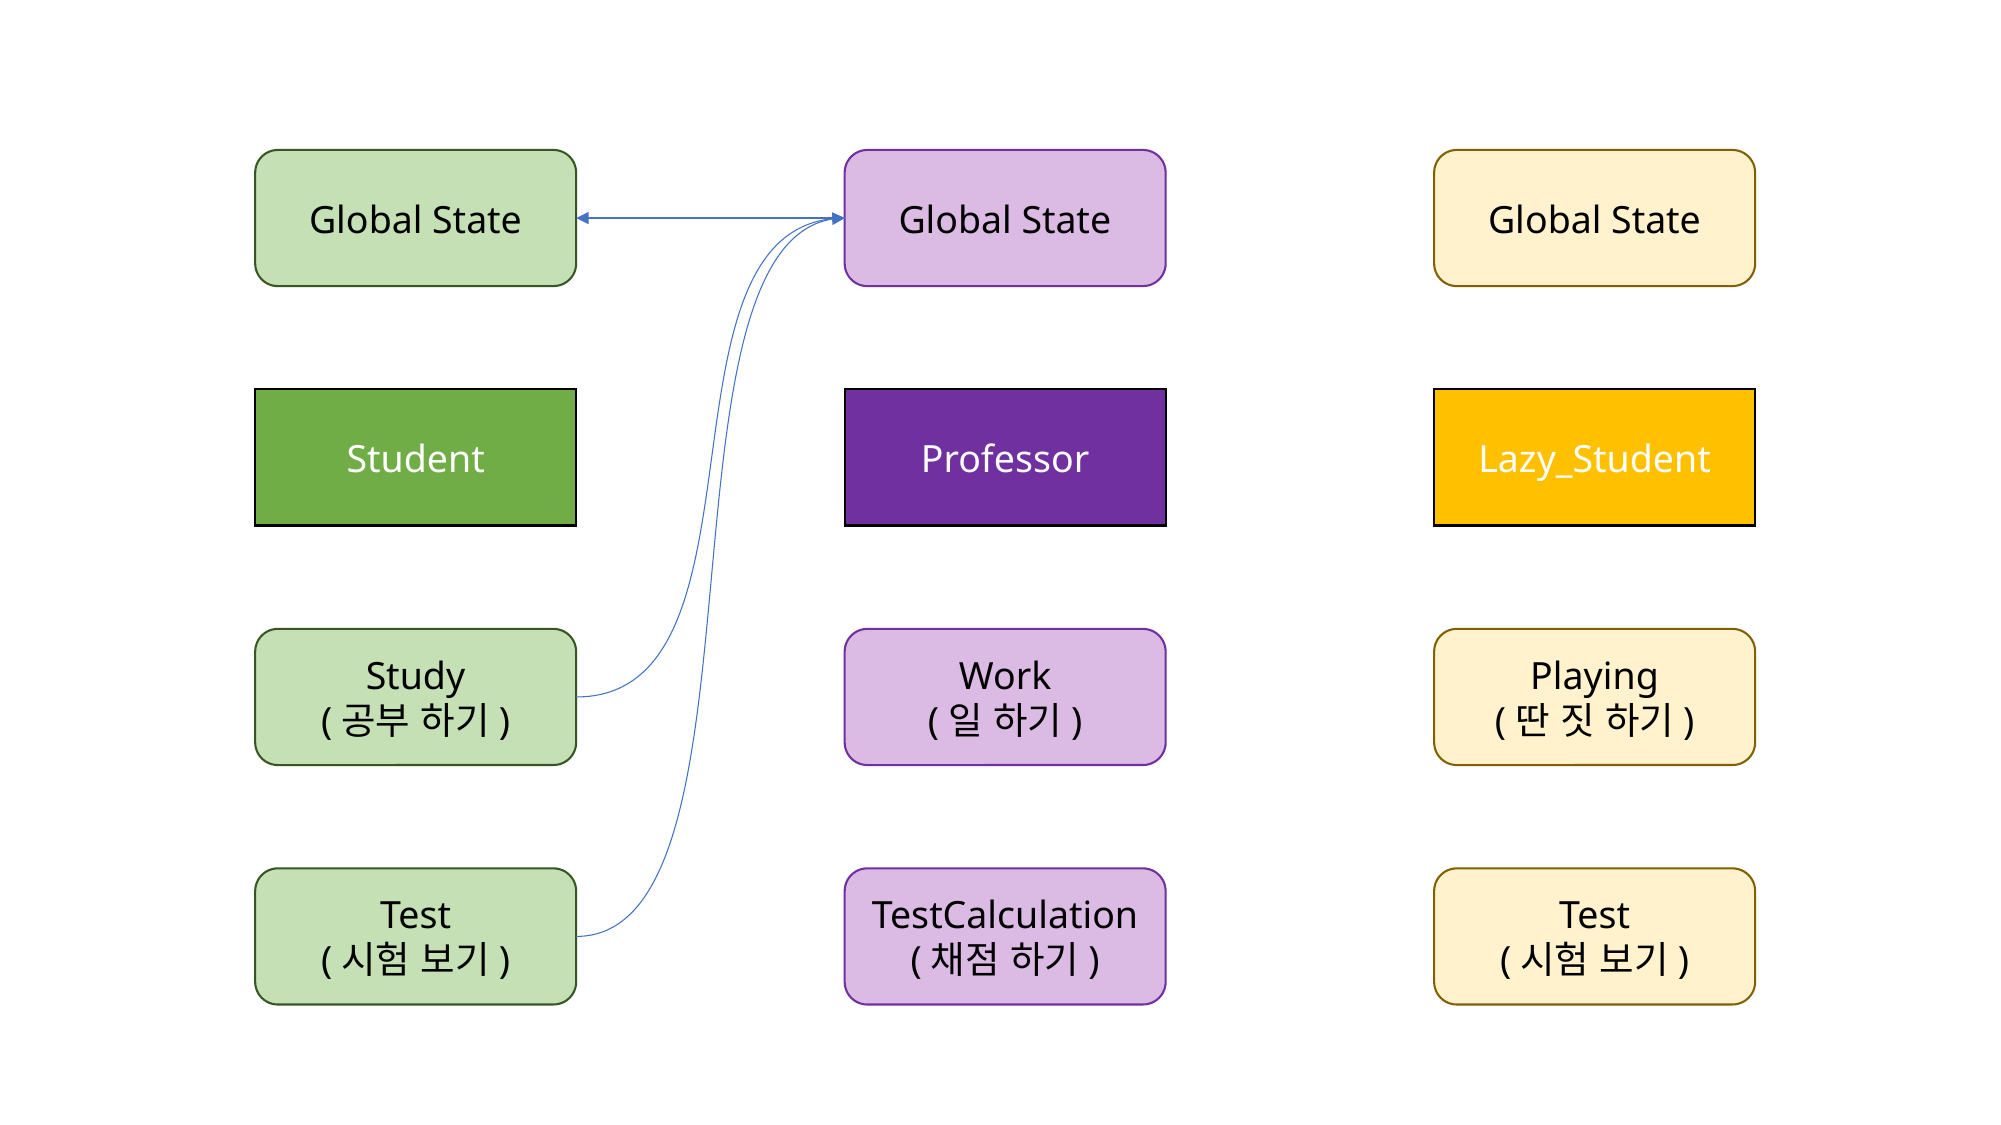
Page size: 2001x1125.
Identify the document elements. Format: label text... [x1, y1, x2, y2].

text_box Study (공부 하기) [254, 627, 576, 767]
text_box TestCalculation (채점 하기) [843, 867, 1167, 1006]
text_box Test (시험 보기) [1433, 867, 1757, 1006]
text_box Lazy_Student [1433, 388, 1756, 527]
text_box Work (일 하기) [845, 627, 1167, 767]
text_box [576, 219, 845, 937]
text_box Global State [843, 148, 1167, 288]
text_box Global State [254, 148, 578, 288]
text_box Student [254, 388, 576, 527]
text_box Professor [845, 388, 1167, 527]
text_box Test (시험 보기) [254, 867, 578, 1006]
text_box Global State [1433, 148, 1757, 288]
text_box Playing (딴 짓 하기) [1433, 627, 1757, 767]
